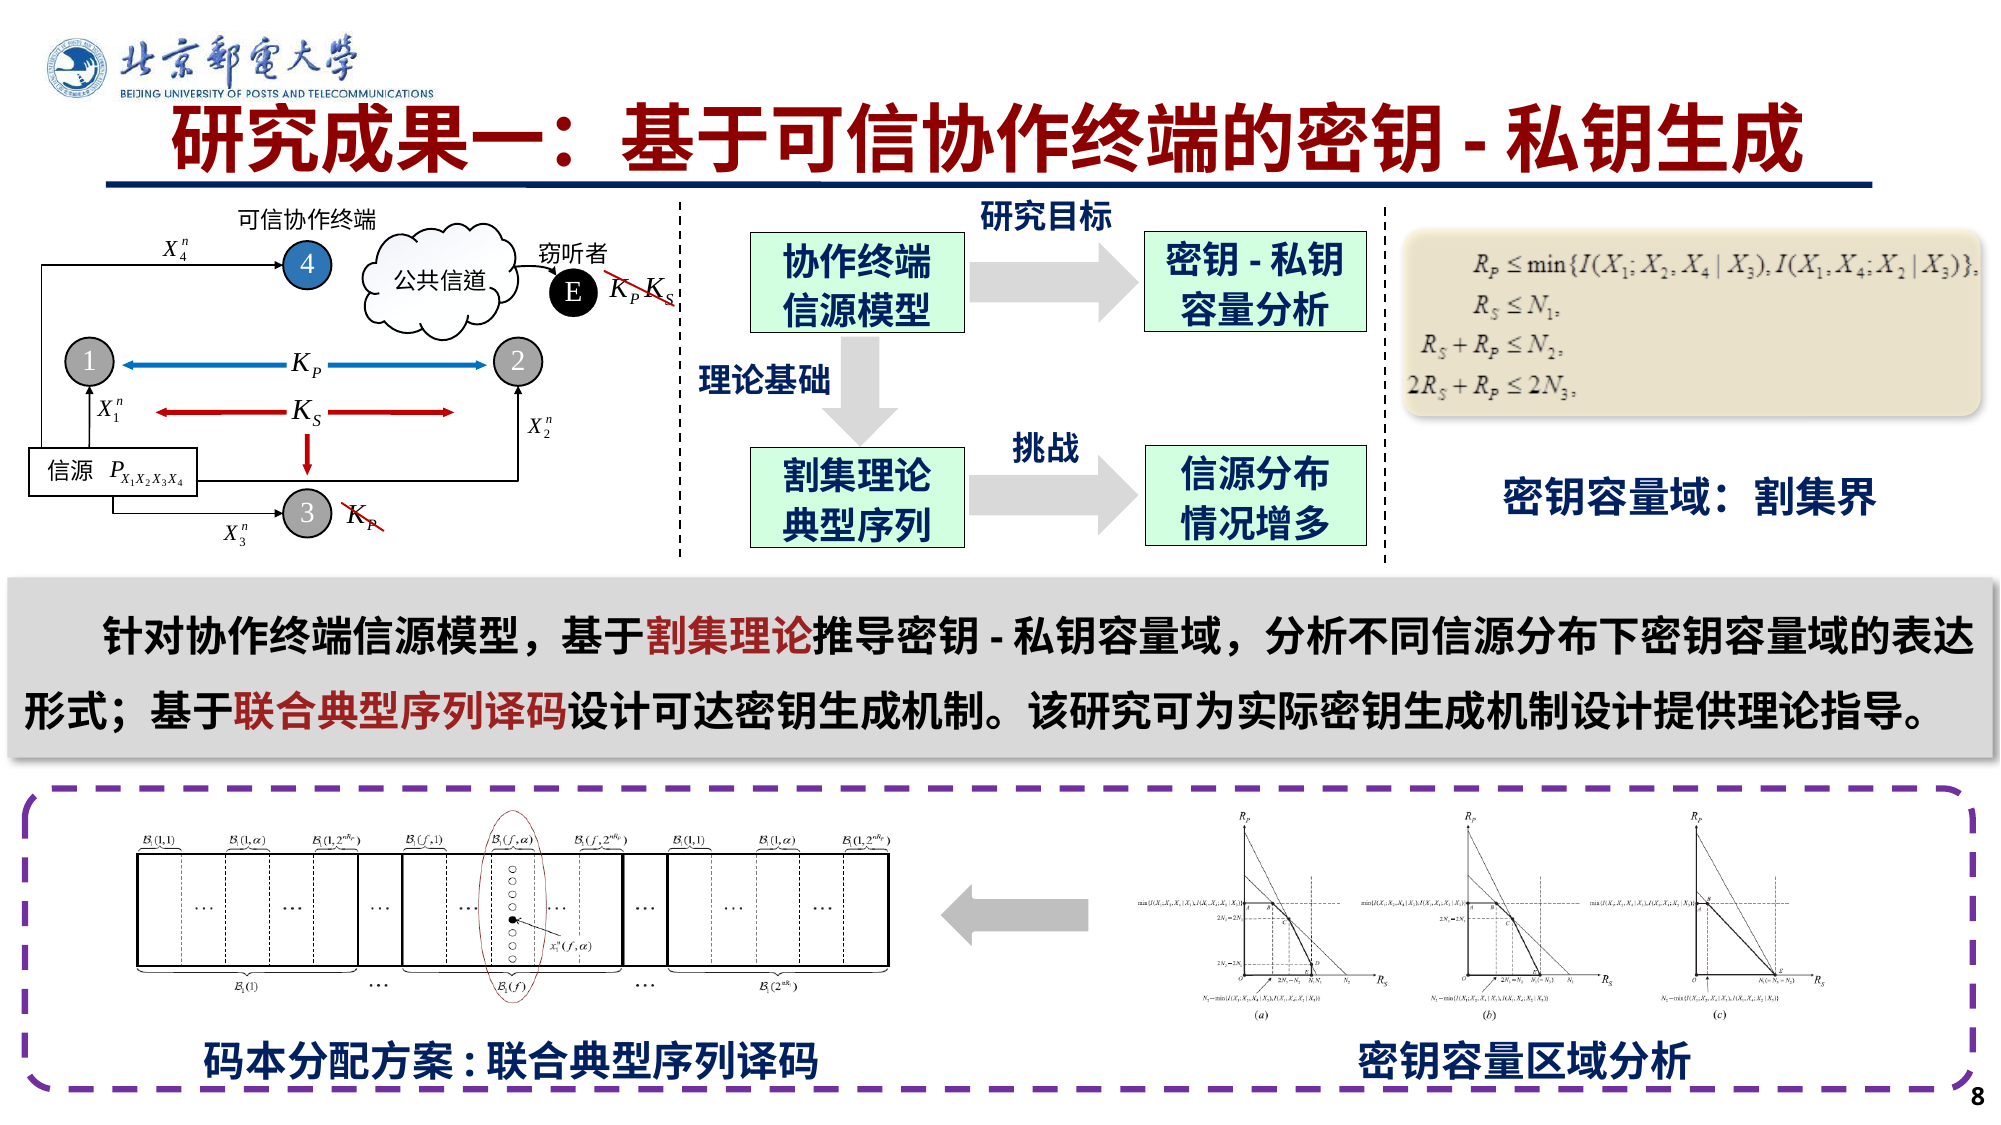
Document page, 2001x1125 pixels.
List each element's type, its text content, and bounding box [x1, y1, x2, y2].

text_box 码本分配方案:联合典型序列译码 [183, 1025, 840, 1093]
slide_number 8 [1872, 1072, 2000, 1125]
picture [26, 201, 680, 552]
picture [124, 797, 899, 1007]
text_box 密钥容量域：割集界 [1490, 461, 1891, 529]
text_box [1402, 229, 1986, 417]
text_box [21, 785, 1976, 1093]
text_box [933, 873, 1095, 957]
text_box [682, 187, 1367, 547]
text_box 研究成果一：基于可信协作终端的密钥-私钥生成 [0, 84, 1997, 190]
text_box 针对协作终端信源模型，基于割集理论推导密钥-私钥容量域，分析不同信源分布下密钥容量域的表达形式；基于联合典型序列译码设计可达密钥生成机制。该研究可为实际密钥生成机制设计提供理论指导。 [7, 577, 1993, 758]
picture [1128, 804, 1827, 1027]
text_box 密钥容量区域分析 [1331, 1039, 1719, 1093]
picture [41, 30, 438, 104]
